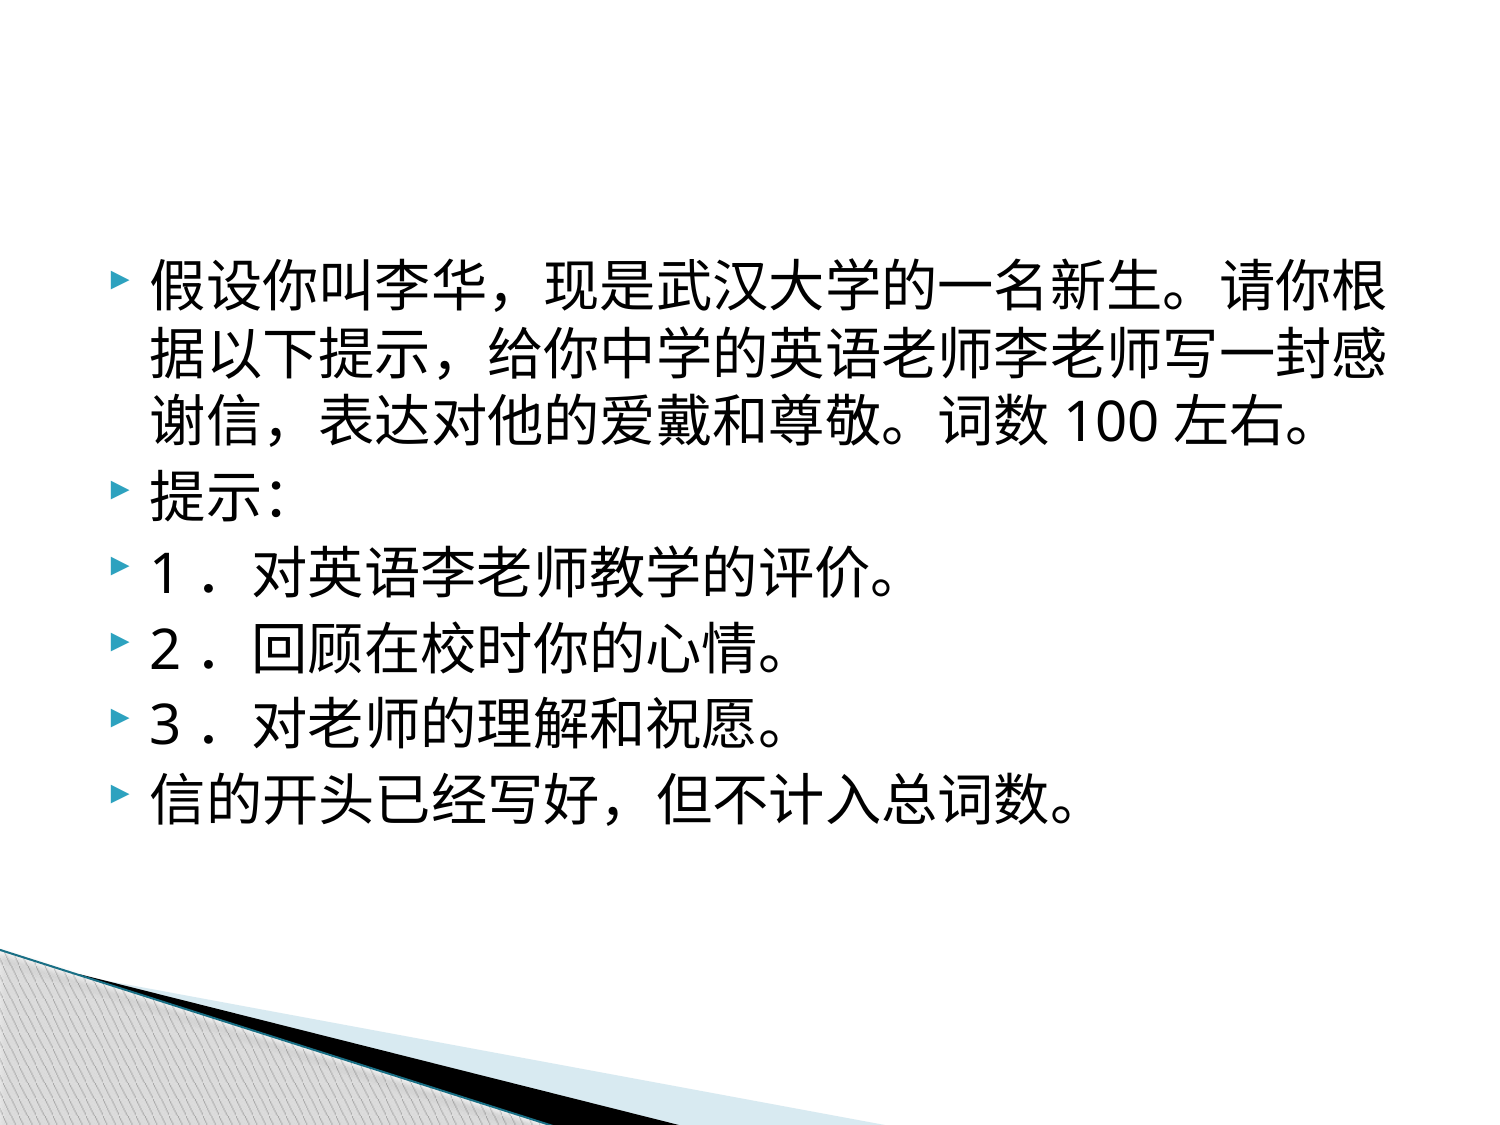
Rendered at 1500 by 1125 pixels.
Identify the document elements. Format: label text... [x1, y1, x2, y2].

list 假设你叫李华，现是武汉大学的一名新生。请你根据以下提示，给你中学的英语老师李老师写一封感谢信，表达对他的爱戴和尊敬。词数100左右。 提示： 1．对英语李老师教学的评价。 2．回顾在校时你的心情。 3．对老师的理解和祝愿。 信的开头已经写好，但不计入总词数。 [75, 243, 1425, 986]
